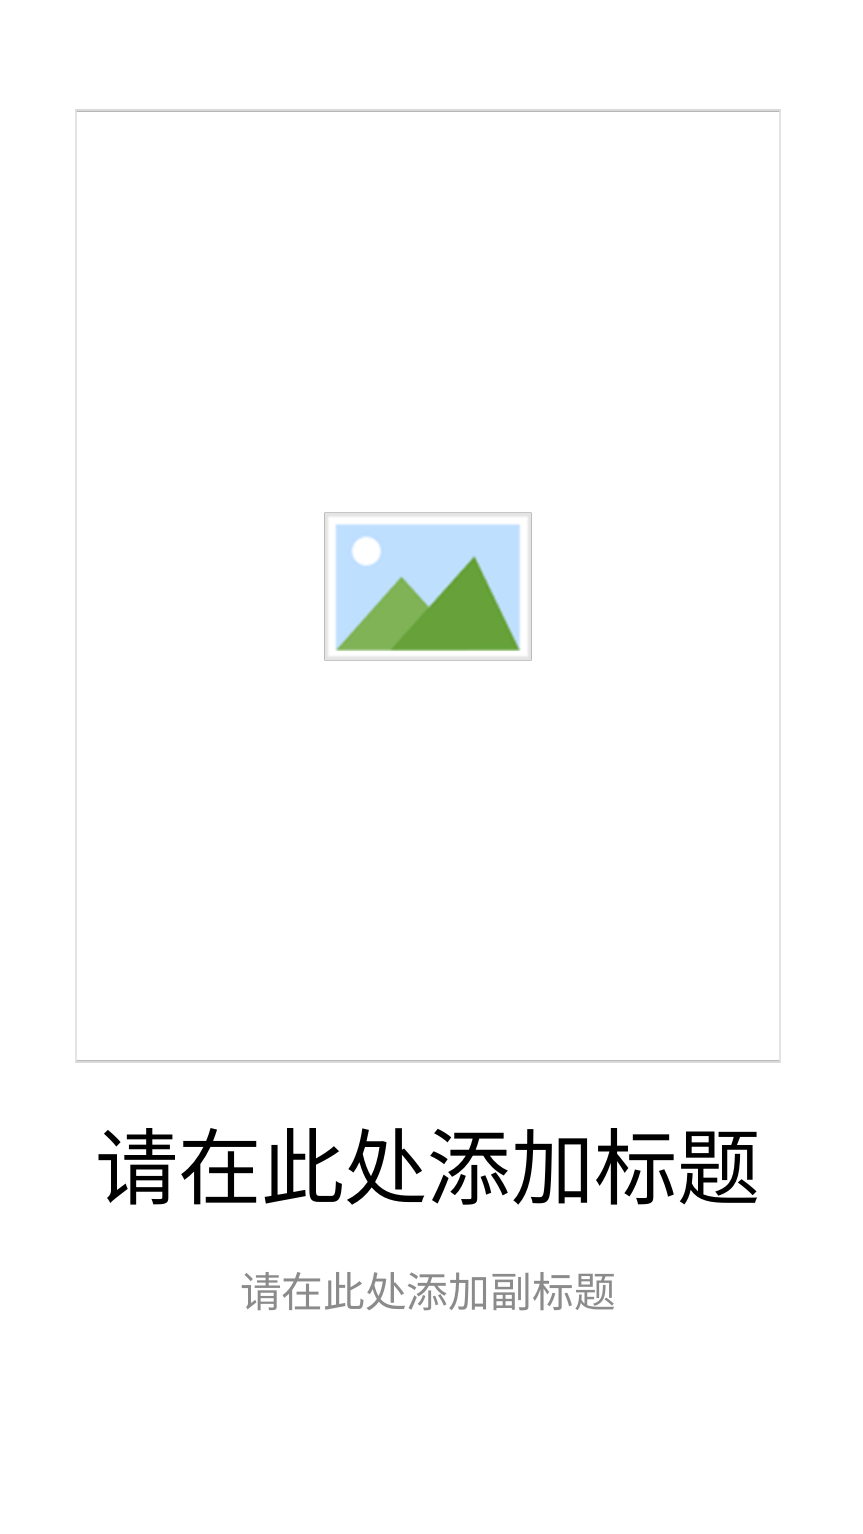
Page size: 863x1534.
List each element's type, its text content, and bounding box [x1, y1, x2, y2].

text_box 请在此处添加标题 [56, 1078, 800, 1264]
text_box 请在此处添加副标题 [56, 1264, 800, 1417]
picture [75, 109, 781, 1063]
